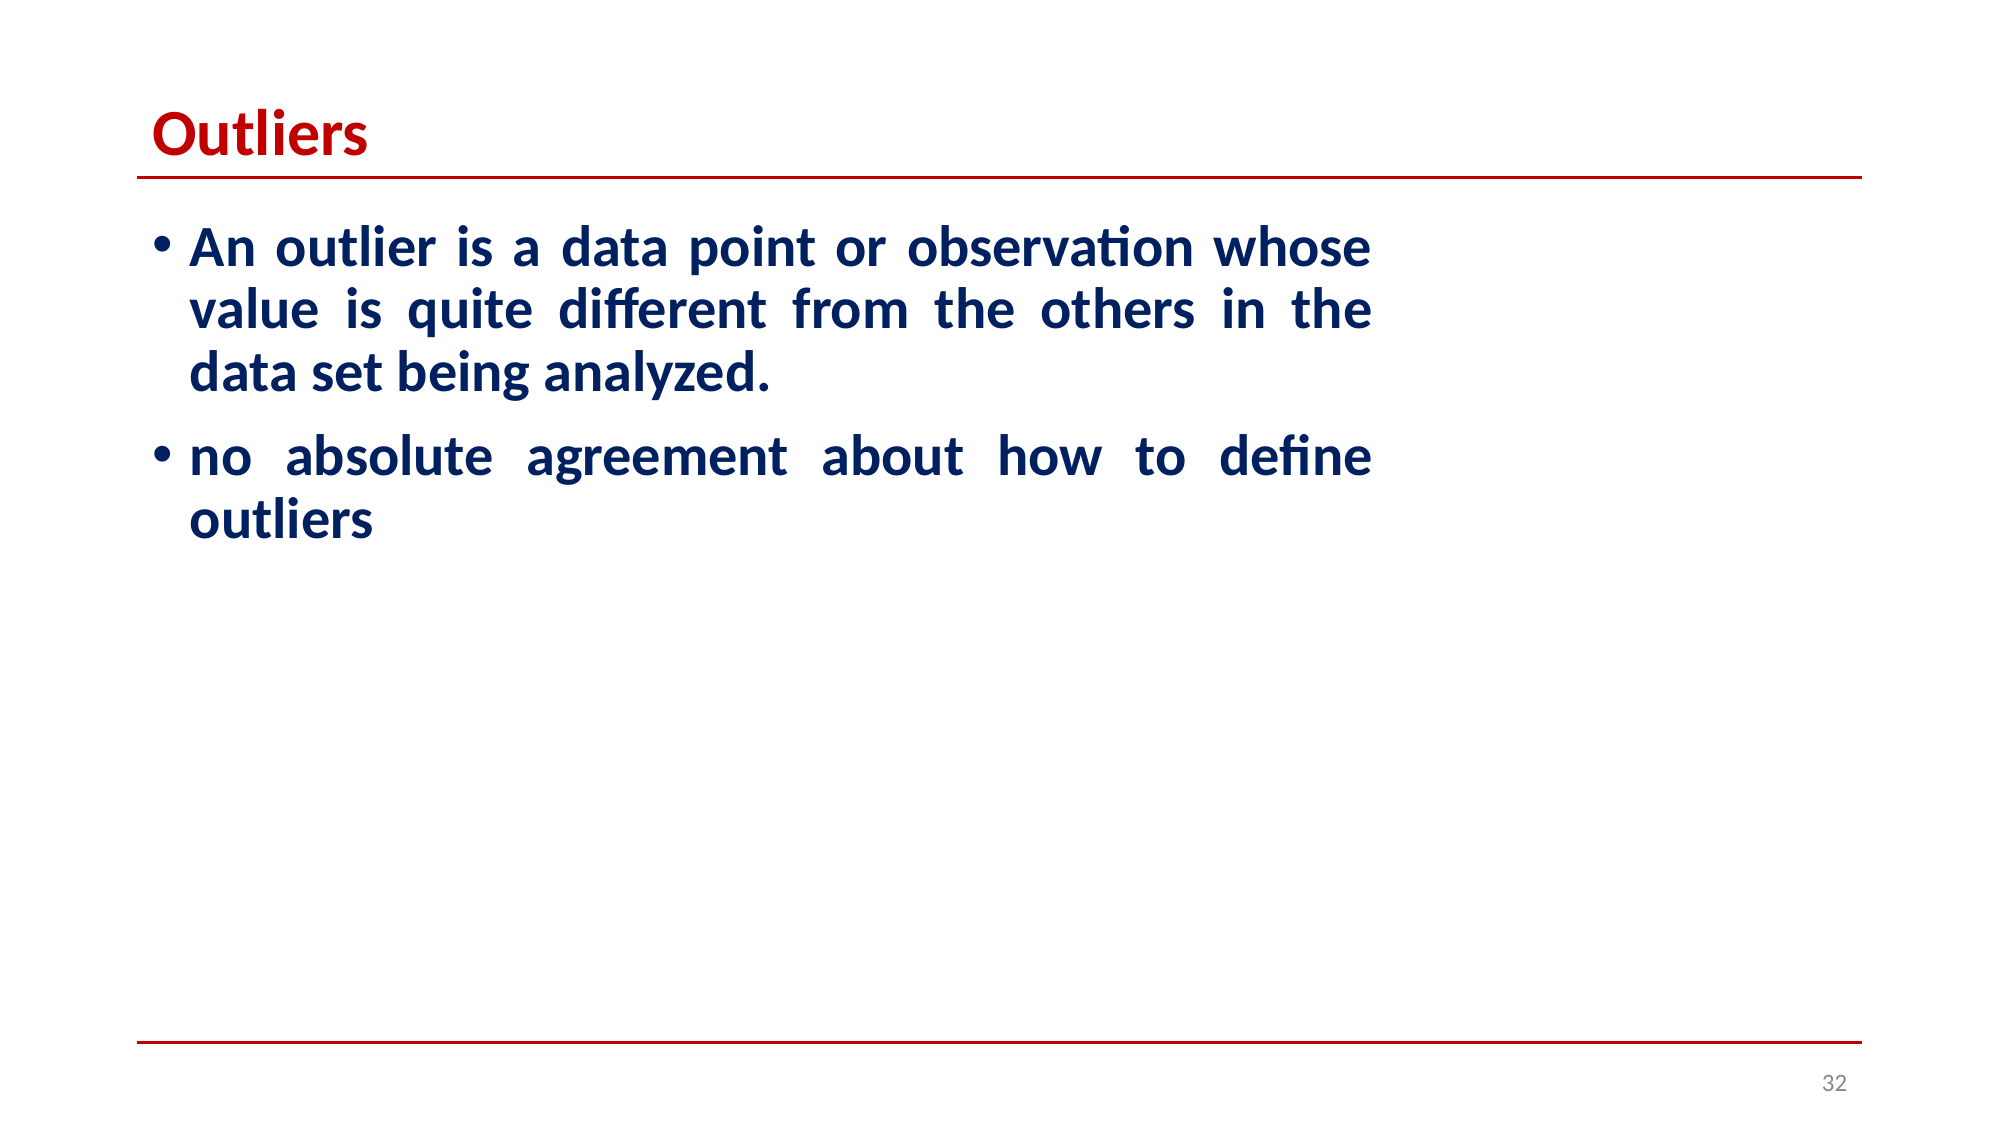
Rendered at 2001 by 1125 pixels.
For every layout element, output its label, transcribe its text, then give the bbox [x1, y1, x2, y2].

slide_number ‹#› [1412, 1051, 1863, 1111]
title Outliers [137, 90, 1863, 178]
list An outlier is a data point or observation whose value is quite different from the others in the data set being analyzed. no absolute agreement about how to define outliers [137, 208, 1388, 1014]
